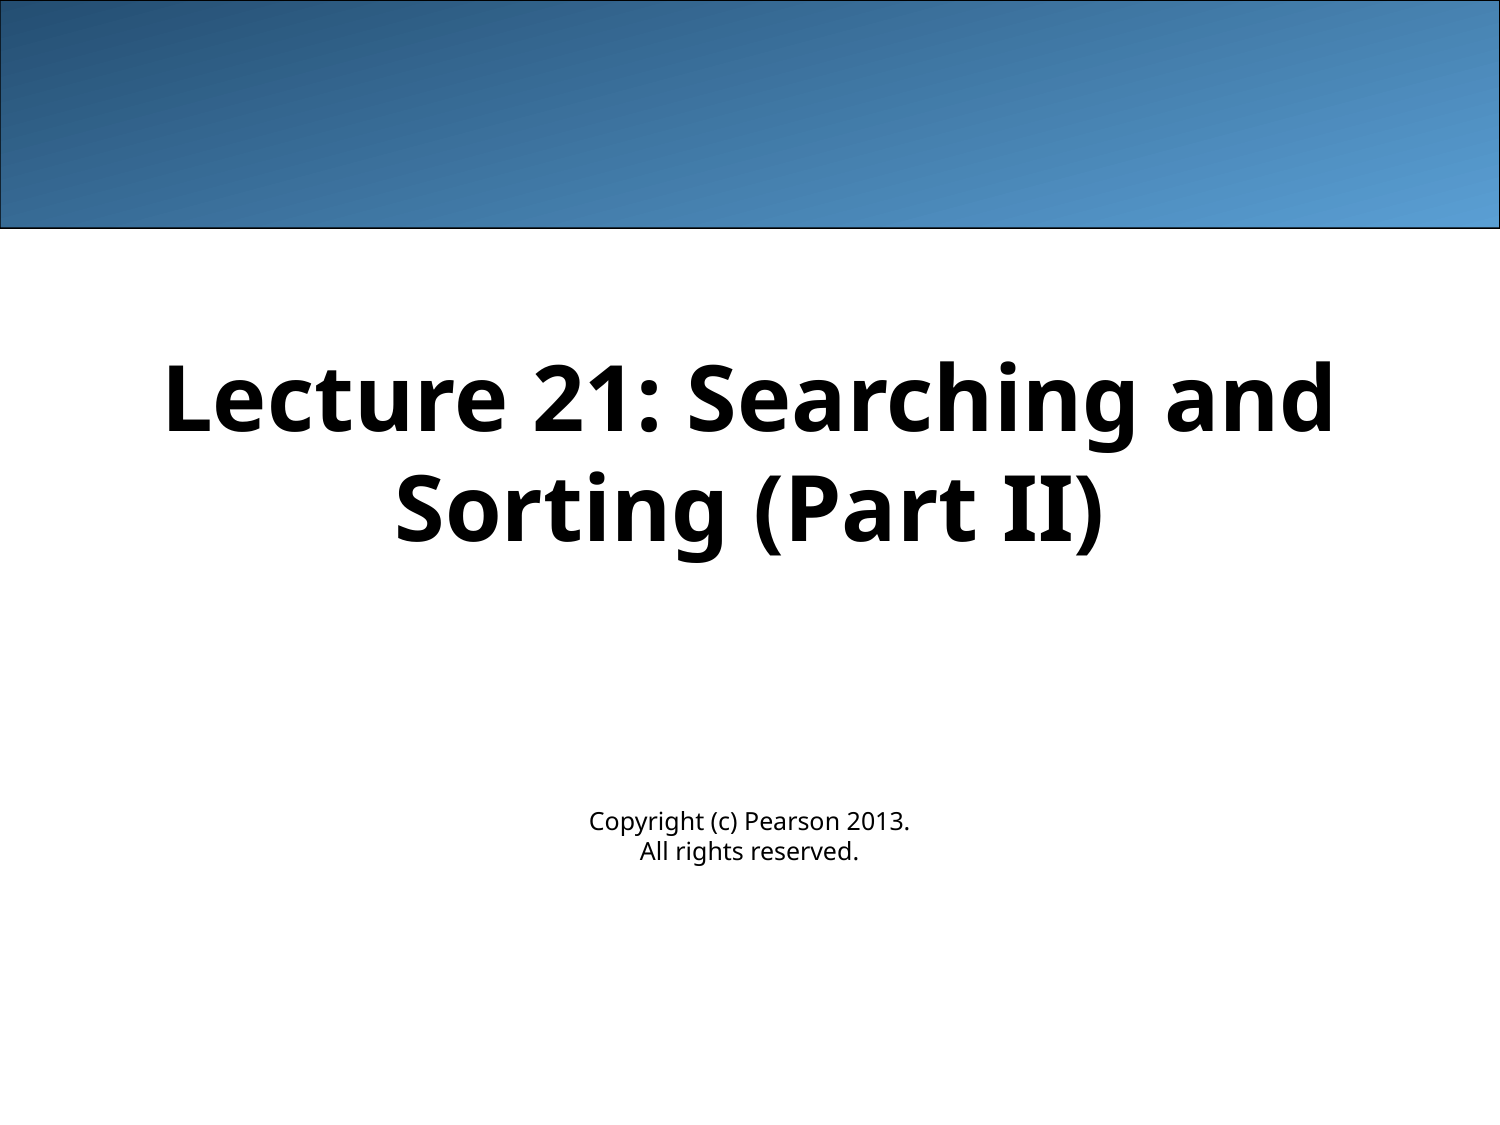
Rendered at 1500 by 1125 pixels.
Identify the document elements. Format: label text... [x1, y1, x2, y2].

title Lecture 21: Searching and Sorting (Part II) [112, 262, 1388, 638]
subtitle Copyright (c) Pearson 2013. All rights reserved. [225, 662, 1275, 950]
